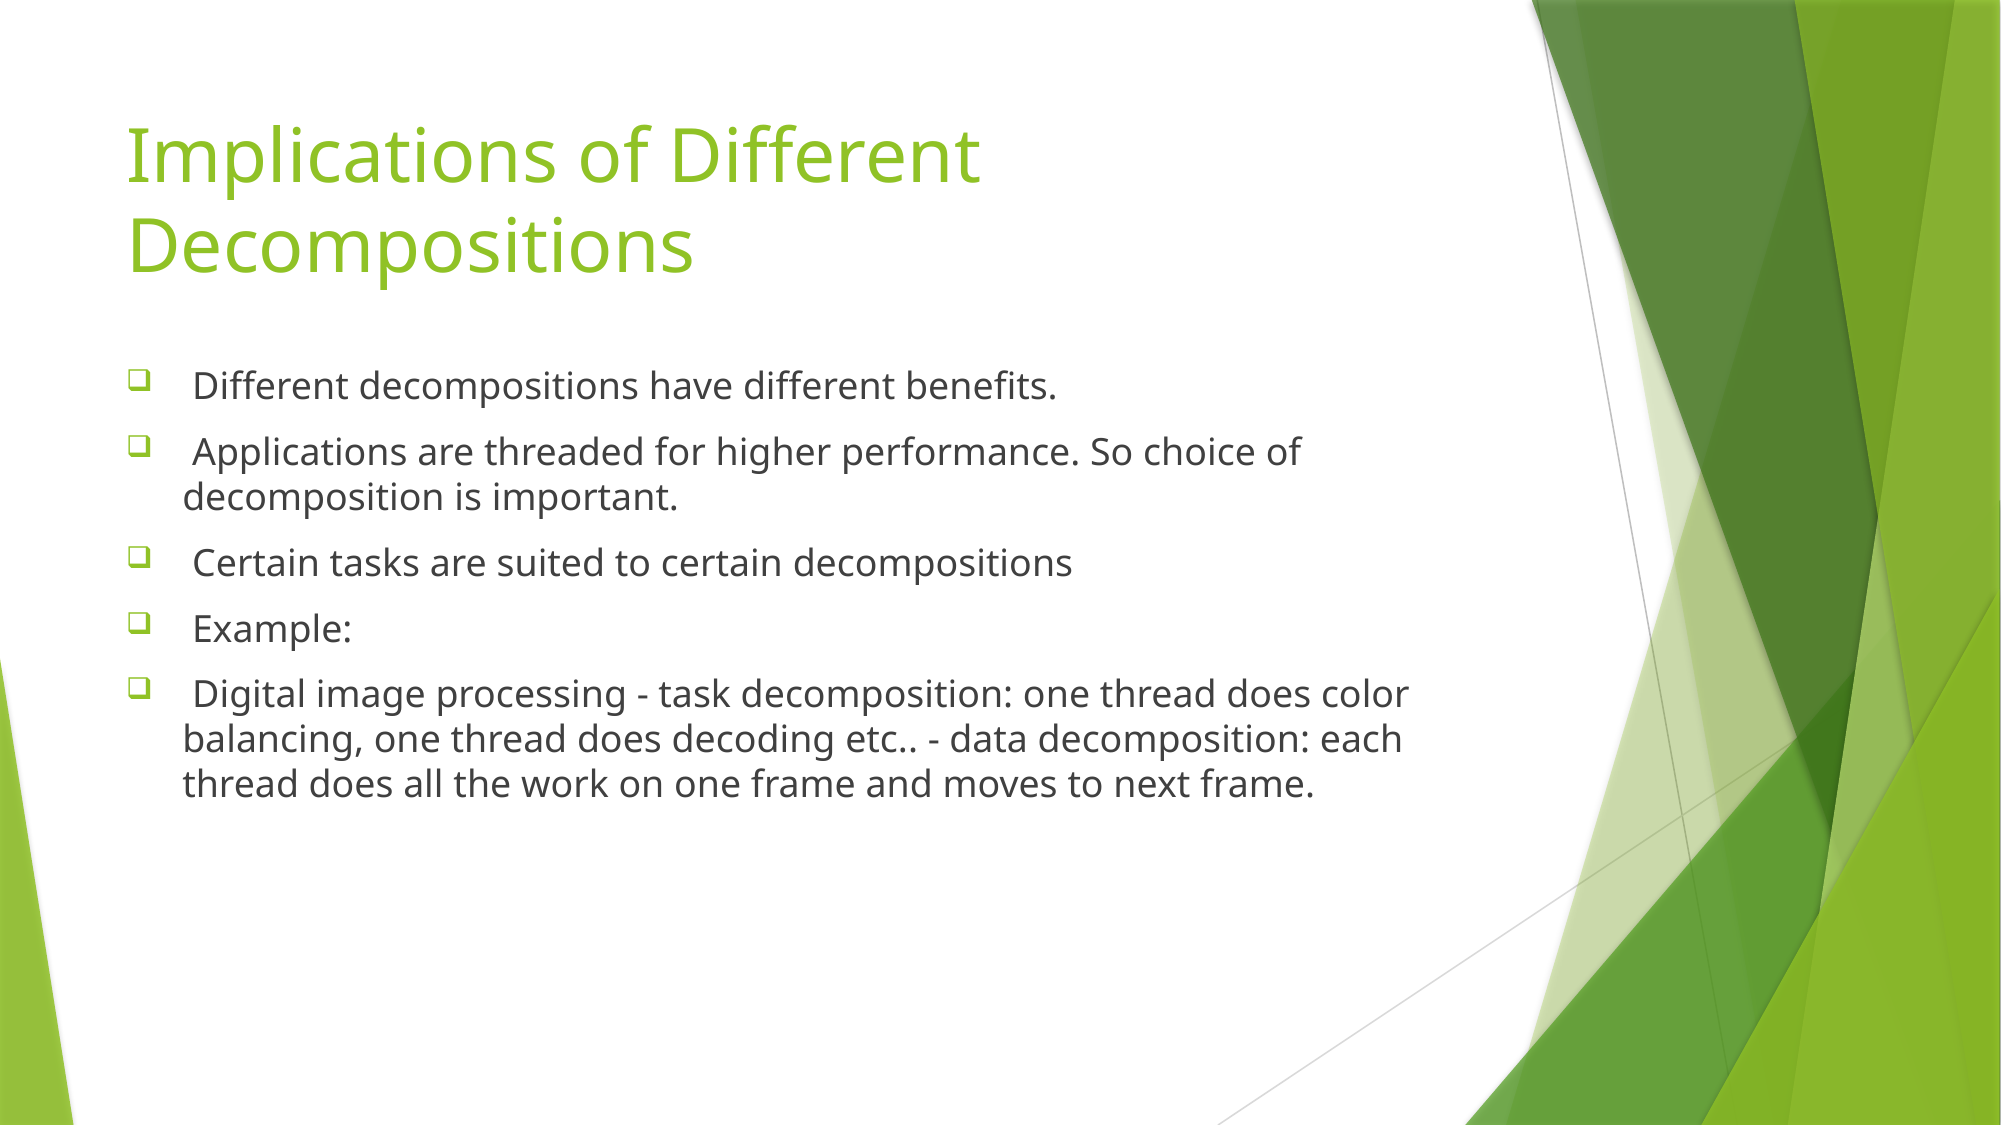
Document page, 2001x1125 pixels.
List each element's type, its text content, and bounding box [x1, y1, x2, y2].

list Different decompositions have different benefits. Applications are threaded for higher performance. So choice of decomposition is important. Certain tasks are suited to certain decompositions Example: Digital image processing - task decomposition: one thread does color balancing, one thread does decoding etc.. - data decomposition: each thread does all the work on one frame and moves to next frame. [111, 354, 1522, 992]
title Implications of Different Decompositions [111, 99, 1522, 317]
